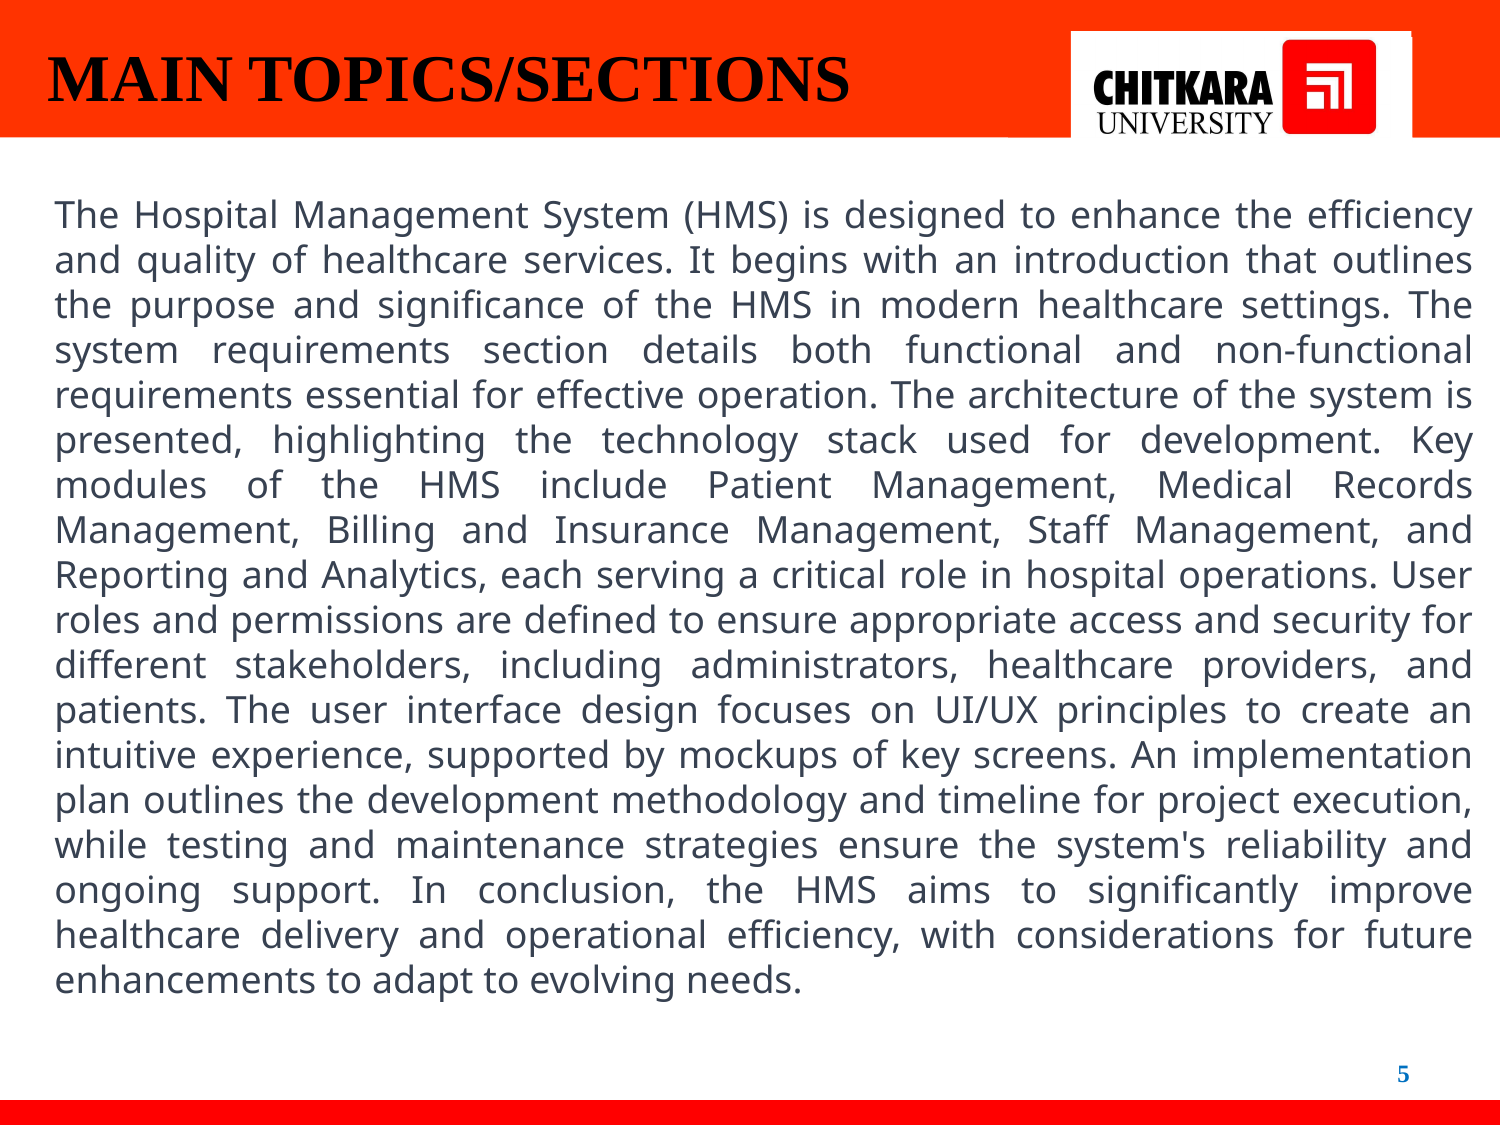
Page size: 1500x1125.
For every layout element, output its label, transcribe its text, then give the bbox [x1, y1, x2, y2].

title MAIN TOPICS/SECTIONS [0, 0, 900, 150]
text_box The Hospital Management System (HMS) is designed to enhance the efficiency and quality of healthcare services. It begins with an introduction that outlines the purpose and significance of the HMS in modern healthcare settings. The system requirements section details both functional and non-functional requirements essential for effective operation. The architecture of the system is presented, highlighting the technology stack used for development. Key modules of the HMS include Patient Management, Medical Records Management, Billing and Insurance Management, Staff Management, and Reporting and Analytics, each serving a critical role in hospital operations. User roles and permissions are defined to ensure appropriate access and security for different stakeholders, including administrators, healthcare providers, and patients. The user interface design focuses on UI/UX principles to create an intuitive experience, supported by mockups of key screens. An implementation plan outlines the development methodology and timeline for project execution, while testing and maintenance strategies ensure the system's reliability and ongoing support. In conclusion, the HMS aims to significantly improve healthcare delivery and operational efficiency, with considerations for future enhancements to adapt to evolving needs. [39, 183, 1490, 1009]
slide_number 5 [1074, 1042, 1425, 1103]
picture [1074, 37, 1391, 138]
subtitle [24, 149, 1475, 1125]
